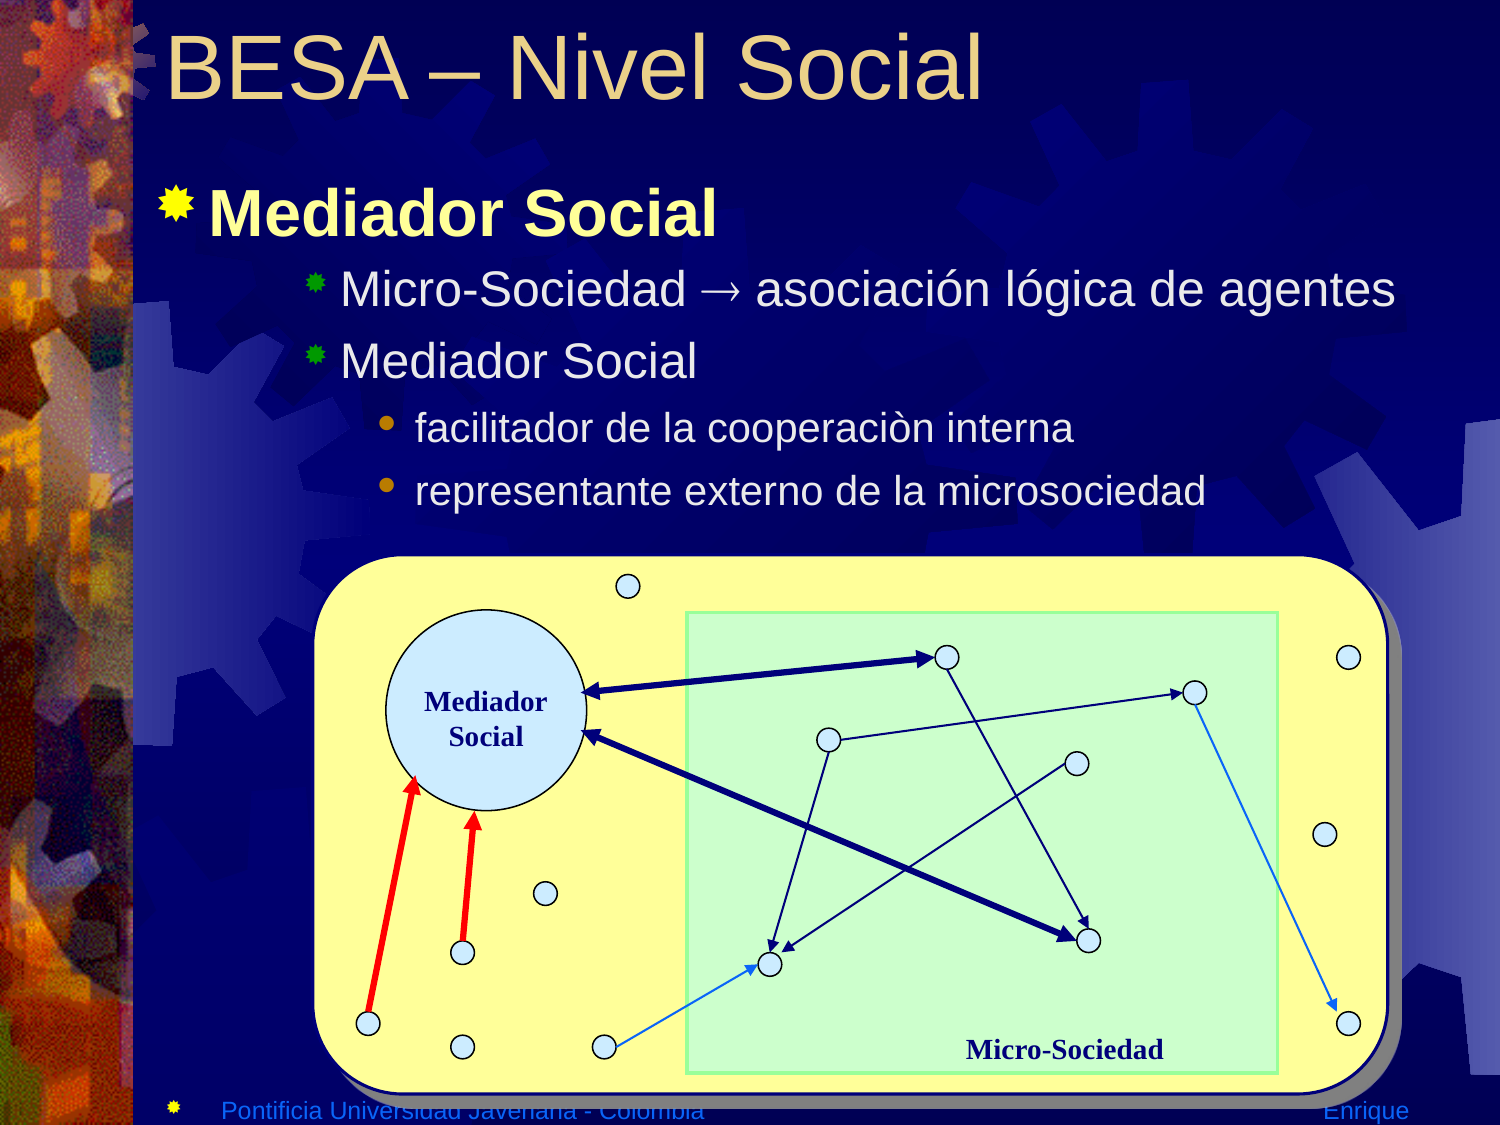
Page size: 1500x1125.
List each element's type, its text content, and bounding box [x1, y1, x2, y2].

text_box [592, 1035, 613, 1059]
text_box [1336, 645, 1361, 670]
list Mediador Social Micro-Sociedad  asociación lógica de agentes Mediador Social facilitador de la cooperaciòn interna representante externo de la microsociedad [137, 162, 1500, 540]
text_box [450, 1035, 475, 1059]
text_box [615, 704, 1337, 1048]
text_box [356, 1013, 380, 1036]
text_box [385, 609, 587, 811]
text_box Pontificia Universidad Javeriana - Colombia Enrique González [149, 1087, 1500, 1125]
text_box [616, 574, 640, 599]
text_box [533, 881, 558, 906]
text_box [312, 554, 1388, 1095]
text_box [580, 656, 1078, 942]
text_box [769, 668, 1184, 702]
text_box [367, 774, 475, 1012]
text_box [686, 612, 1278, 702]
text_box [1342, 1011, 1361, 1036]
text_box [686, 1057, 1278, 1074]
text_box BESA – Nivel Social [149, 0, 1500, 125]
picture [0, 0, 133, 1125]
